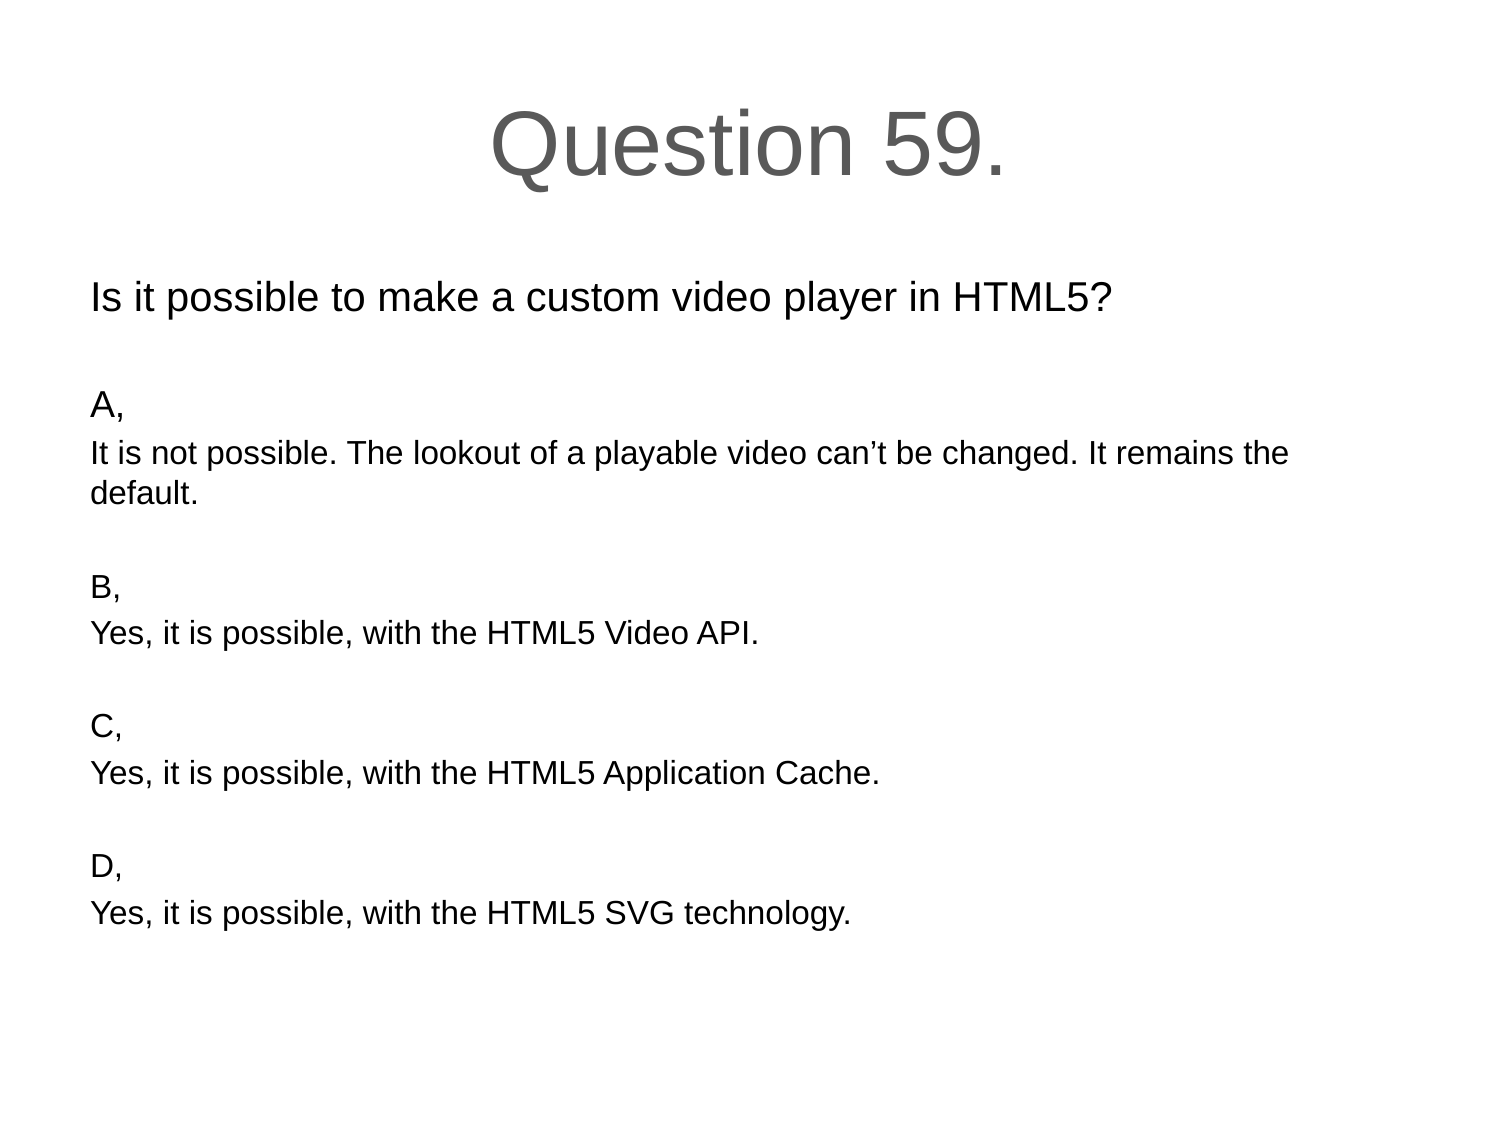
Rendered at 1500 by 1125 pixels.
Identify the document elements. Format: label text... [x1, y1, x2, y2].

list Is it possible to make a custom video player in HTML5? A, It is not possible. The lookout of a playable video can’t be changed. It remains the default. B, Yes, it is possible, with the HTML5 Video API. C, Yes, it is possible, with the HTML5 Application Cache. D, Yes, it is possible, with the HTML5 SVG technology. [75, 262, 1425, 1005]
title Question 59. [75, 45, 1425, 233]
